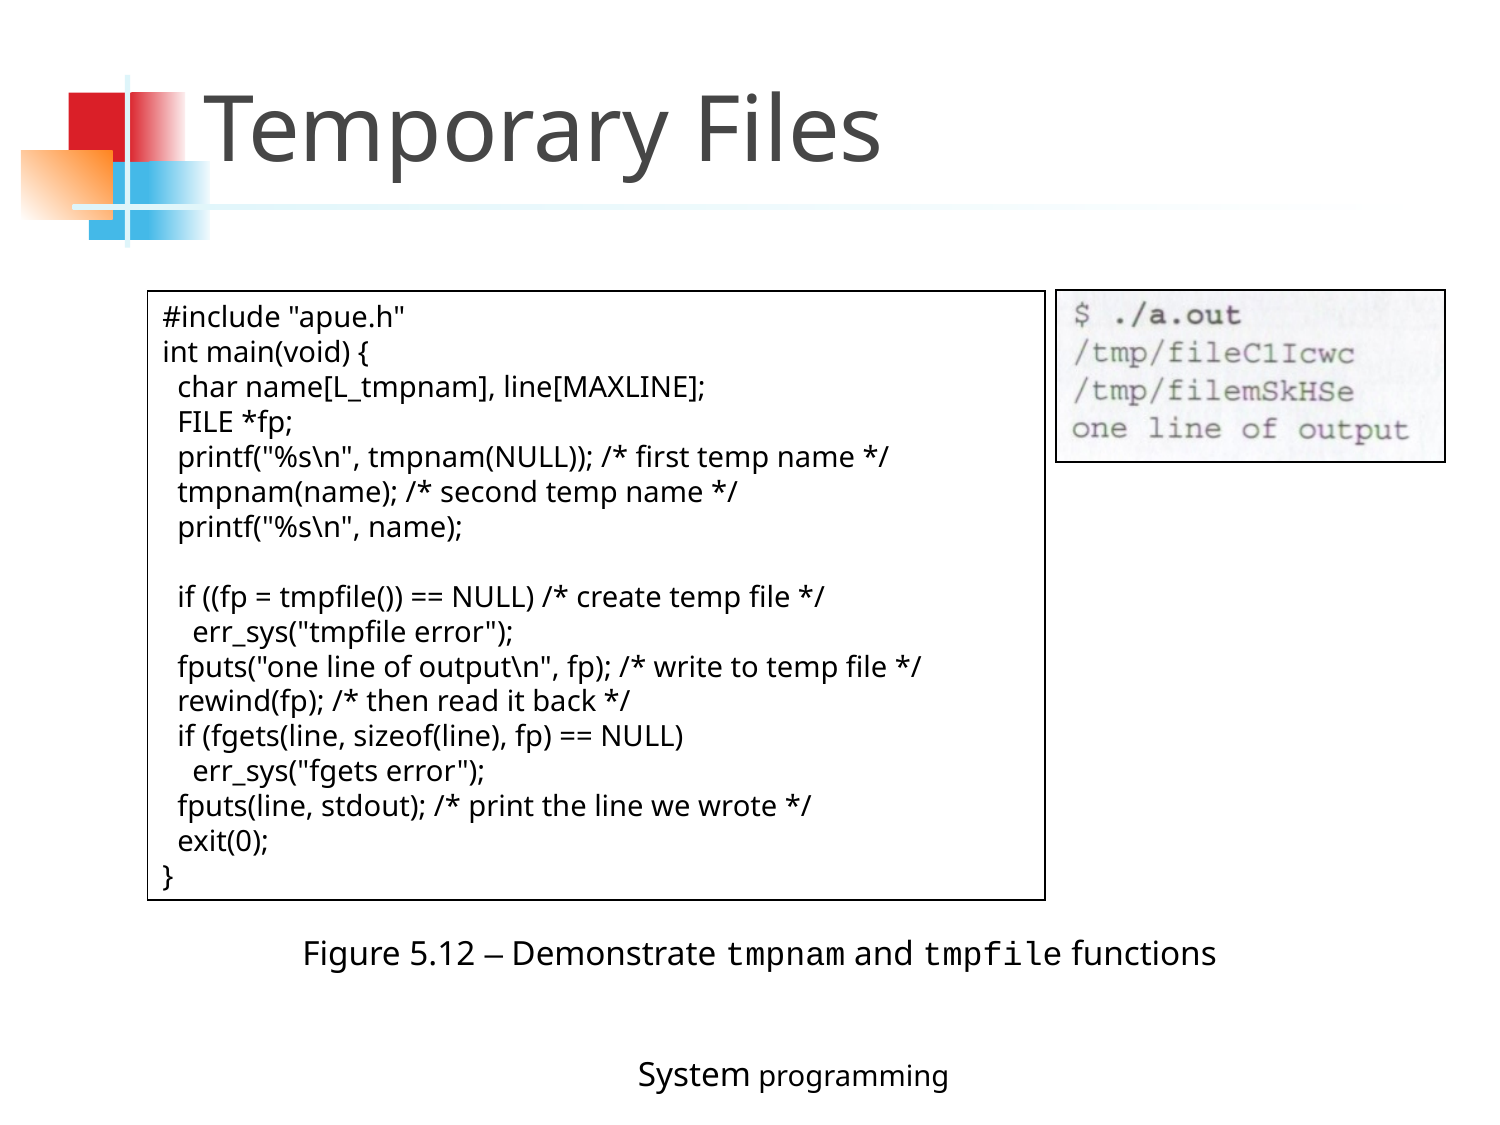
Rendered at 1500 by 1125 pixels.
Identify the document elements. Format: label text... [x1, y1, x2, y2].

title Temporary Files [188, 34, 1468, 188]
list Figure 5.12 – Demonstrate tmpnam and tmpfile functions [287, 924, 1307, 988]
text_box #include "apue.h" int main(void) { char name[L_tmpnam], line[MAXLINE]; FILE *fp; printf("%s\n", tmpnam(NULL)); /* first temp name */ tmpnam(name); /* second temp name */ printf("%s\n", name); if ((fp = tmpfile()) == NULL) /* create temp file */ err_sys("tmpfile error"); fputs("one line of output\n", fp); /* write to temp file */ rewind(fp); /* then read it back */ if (fgets(line, sizeof(line), fp) == NULL) err_sys("fgets error"); fputs(line, stdout); /* print the line we wrote */ exit(0); } [147, 290, 1046, 900]
picture [1056, 290, 1445, 462]
